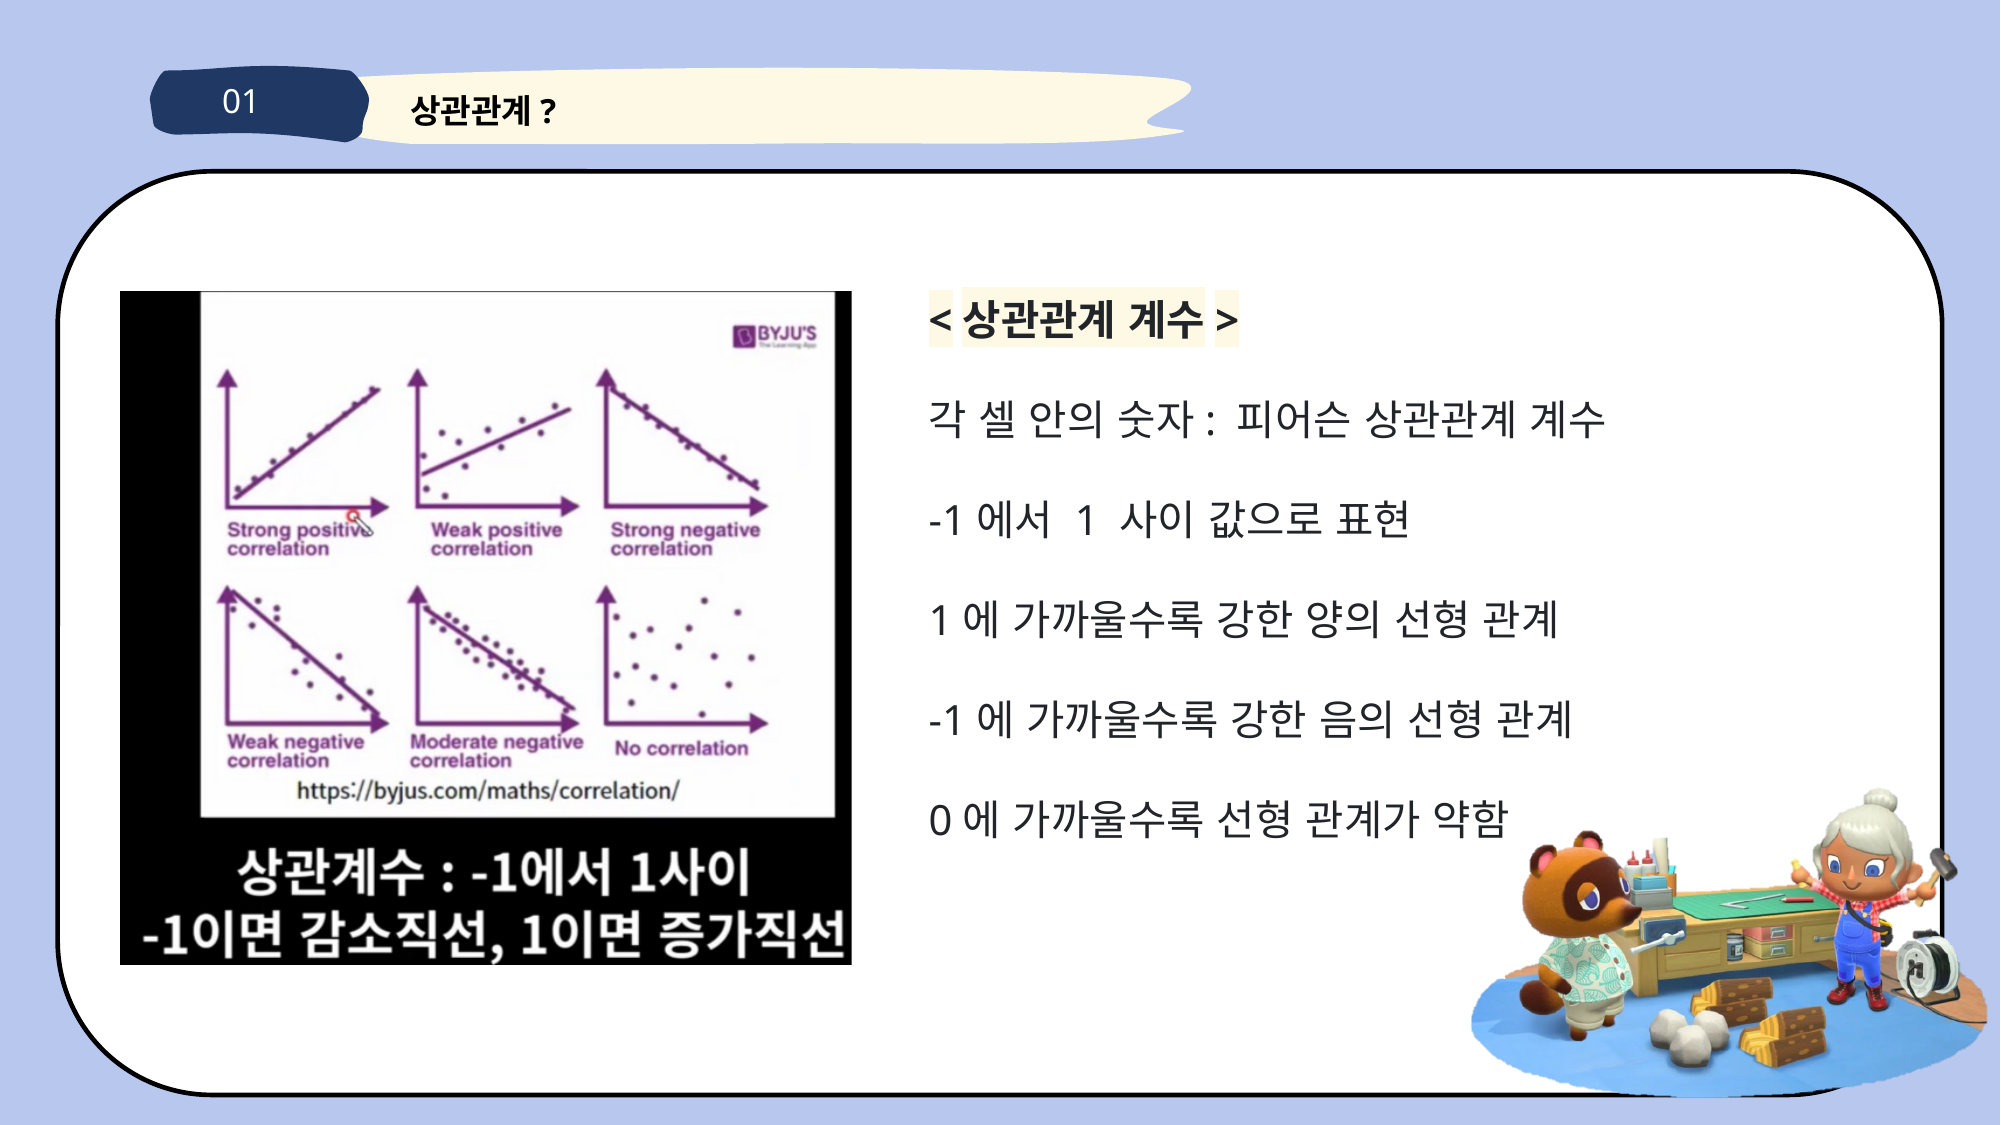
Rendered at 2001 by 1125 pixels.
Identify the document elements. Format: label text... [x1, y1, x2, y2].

text_box <상관관계 계수> 각 셀 안의 숫자: 피어슨 상관관계 계수 -1에서 1 사이 값으로 표현 1에 가까울수록 강한 양의 선형 관계 -1에 가까울수록 강한 음의 선형 관계 0에 가까울수록 선형 관계가 약함 [913, 286, 1914, 986]
picture [1463, 777, 2000, 1112]
text_box ㄹㄴㅇ [56, 170, 1944, 1096]
text_box 상관관계? [395, 82, 1128, 138]
text_box 01 [207, 72, 275, 128]
text_box [148, 64, 370, 144]
text_box [358, 66, 1193, 146]
picture [119, 285, 852, 965]
